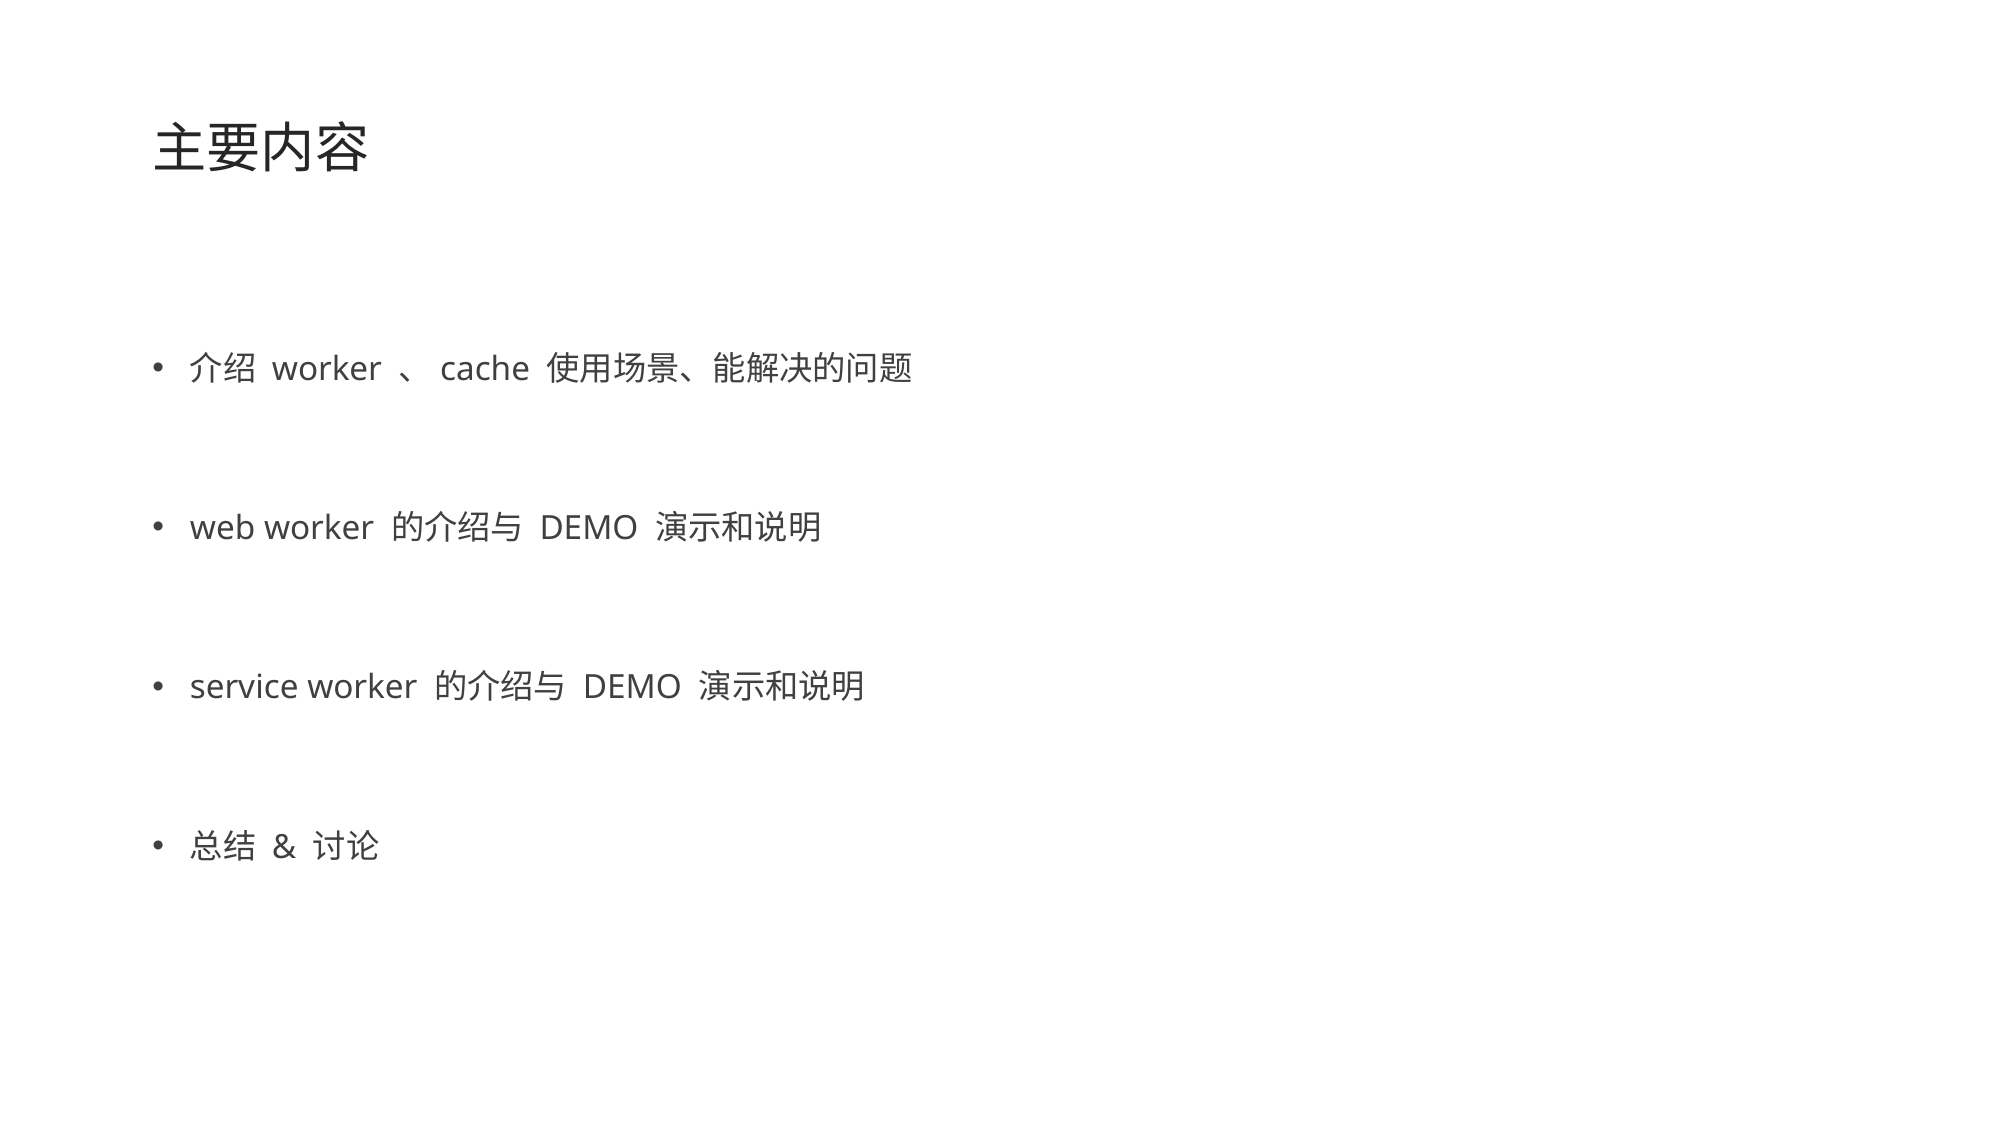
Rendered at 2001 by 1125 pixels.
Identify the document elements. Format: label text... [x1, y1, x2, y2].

list 介绍 worker 、cache 使用场景、能解决的问题 web worker 的介绍与 DEMO 演示和说明 service worker 的介绍与 DEMO 演示和说明 总结 & 讨论 [137, 299, 1863, 1014]
title 主要内容 [137, 59, 1863, 241]
